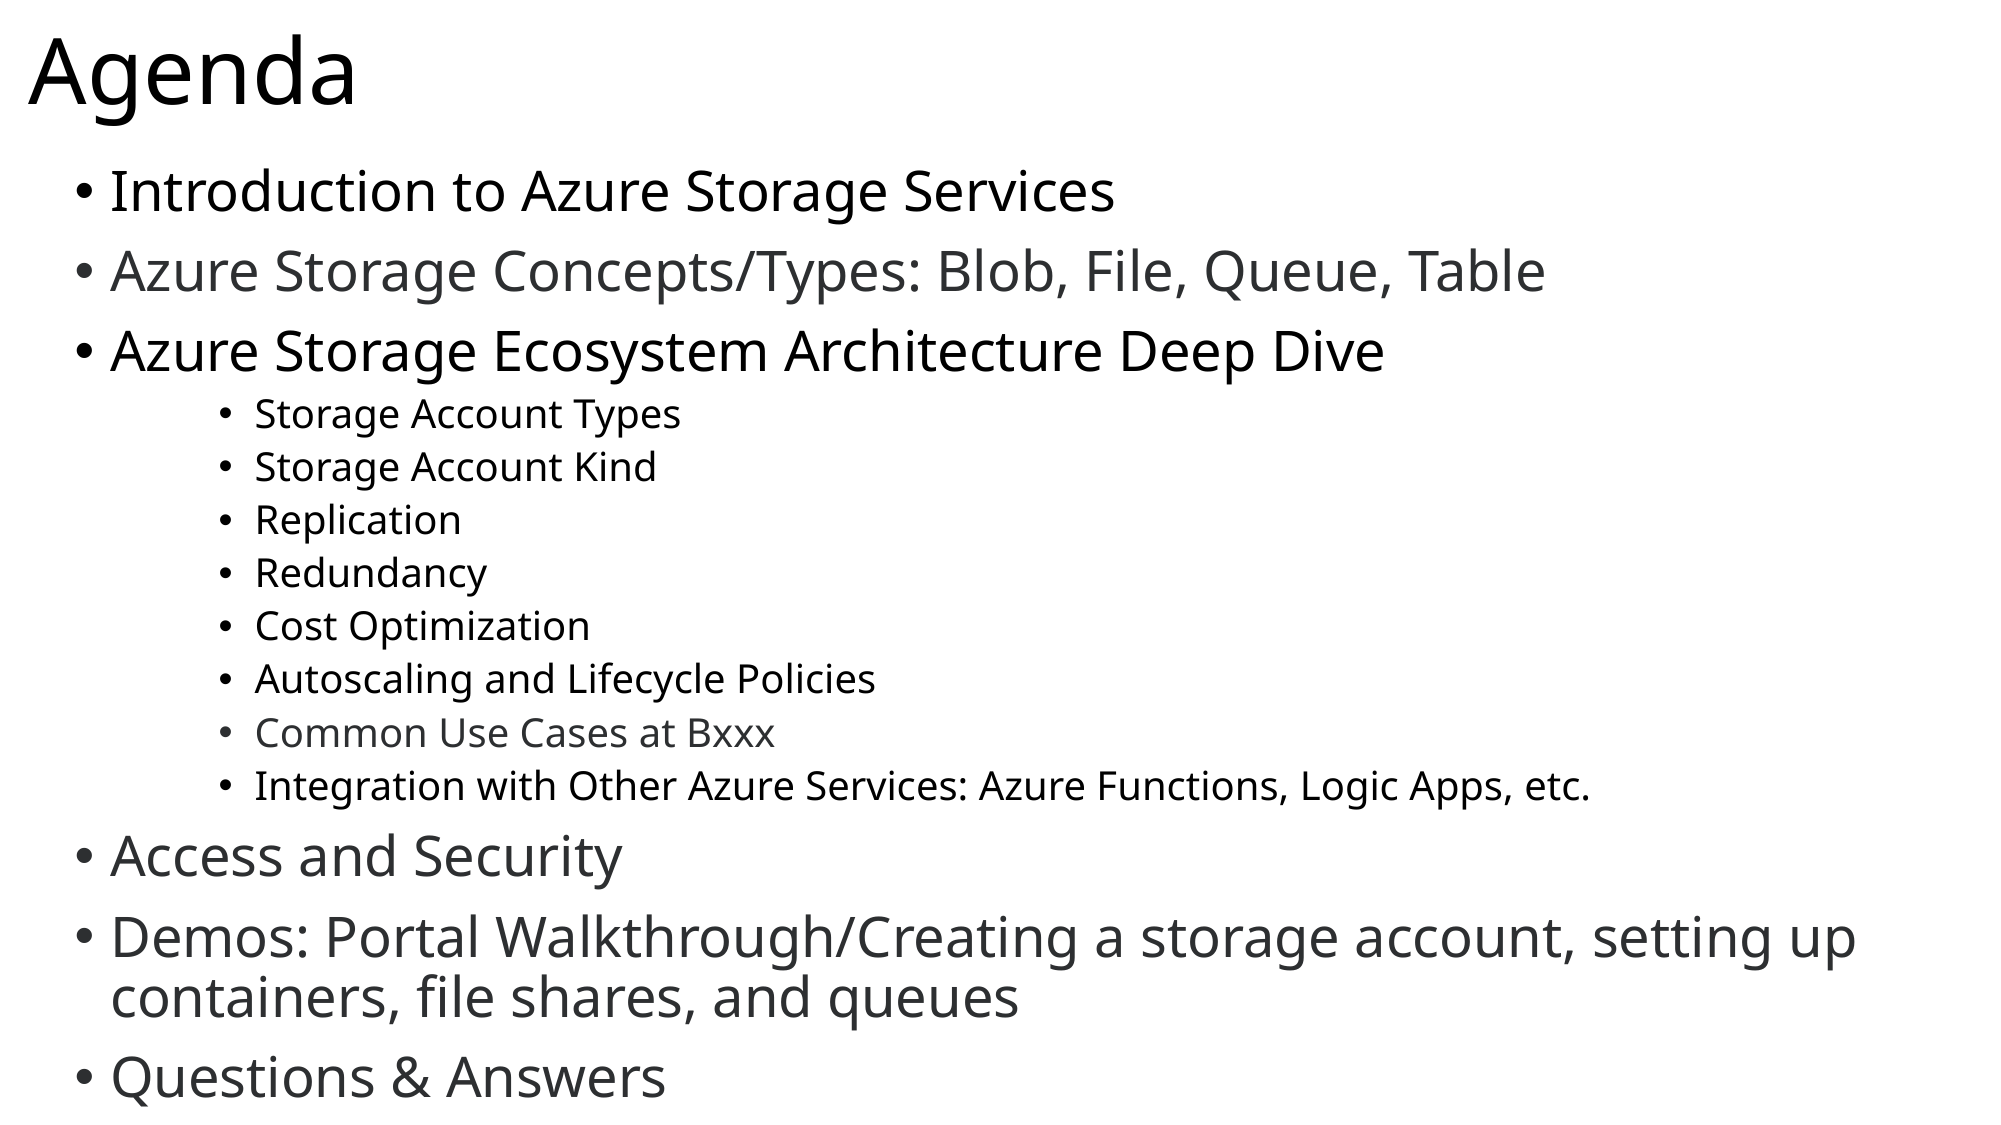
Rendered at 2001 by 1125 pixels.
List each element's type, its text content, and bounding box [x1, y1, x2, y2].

list Introduction to Azure Storage Services Azure Storage Concepts/Types: Blob, File, Queue, Table Azure Storage Ecosystem Architecture Deep Dive Storage Account Types Storage Account Kind Replication Redundancy Cost Optimization Autoscaling and Lifecycle Policies Common Use Cases at Bxxx Integration with Other Azure Services: Azure Functions, Logic Apps, etc. Access and Security Demos: Portal Walkthrough/Creating a storage account, setting up containers, file shares, and queues Questions & Answers [59, 155, 1992, 1125]
title Agenda [13, 8, 1739, 141]
